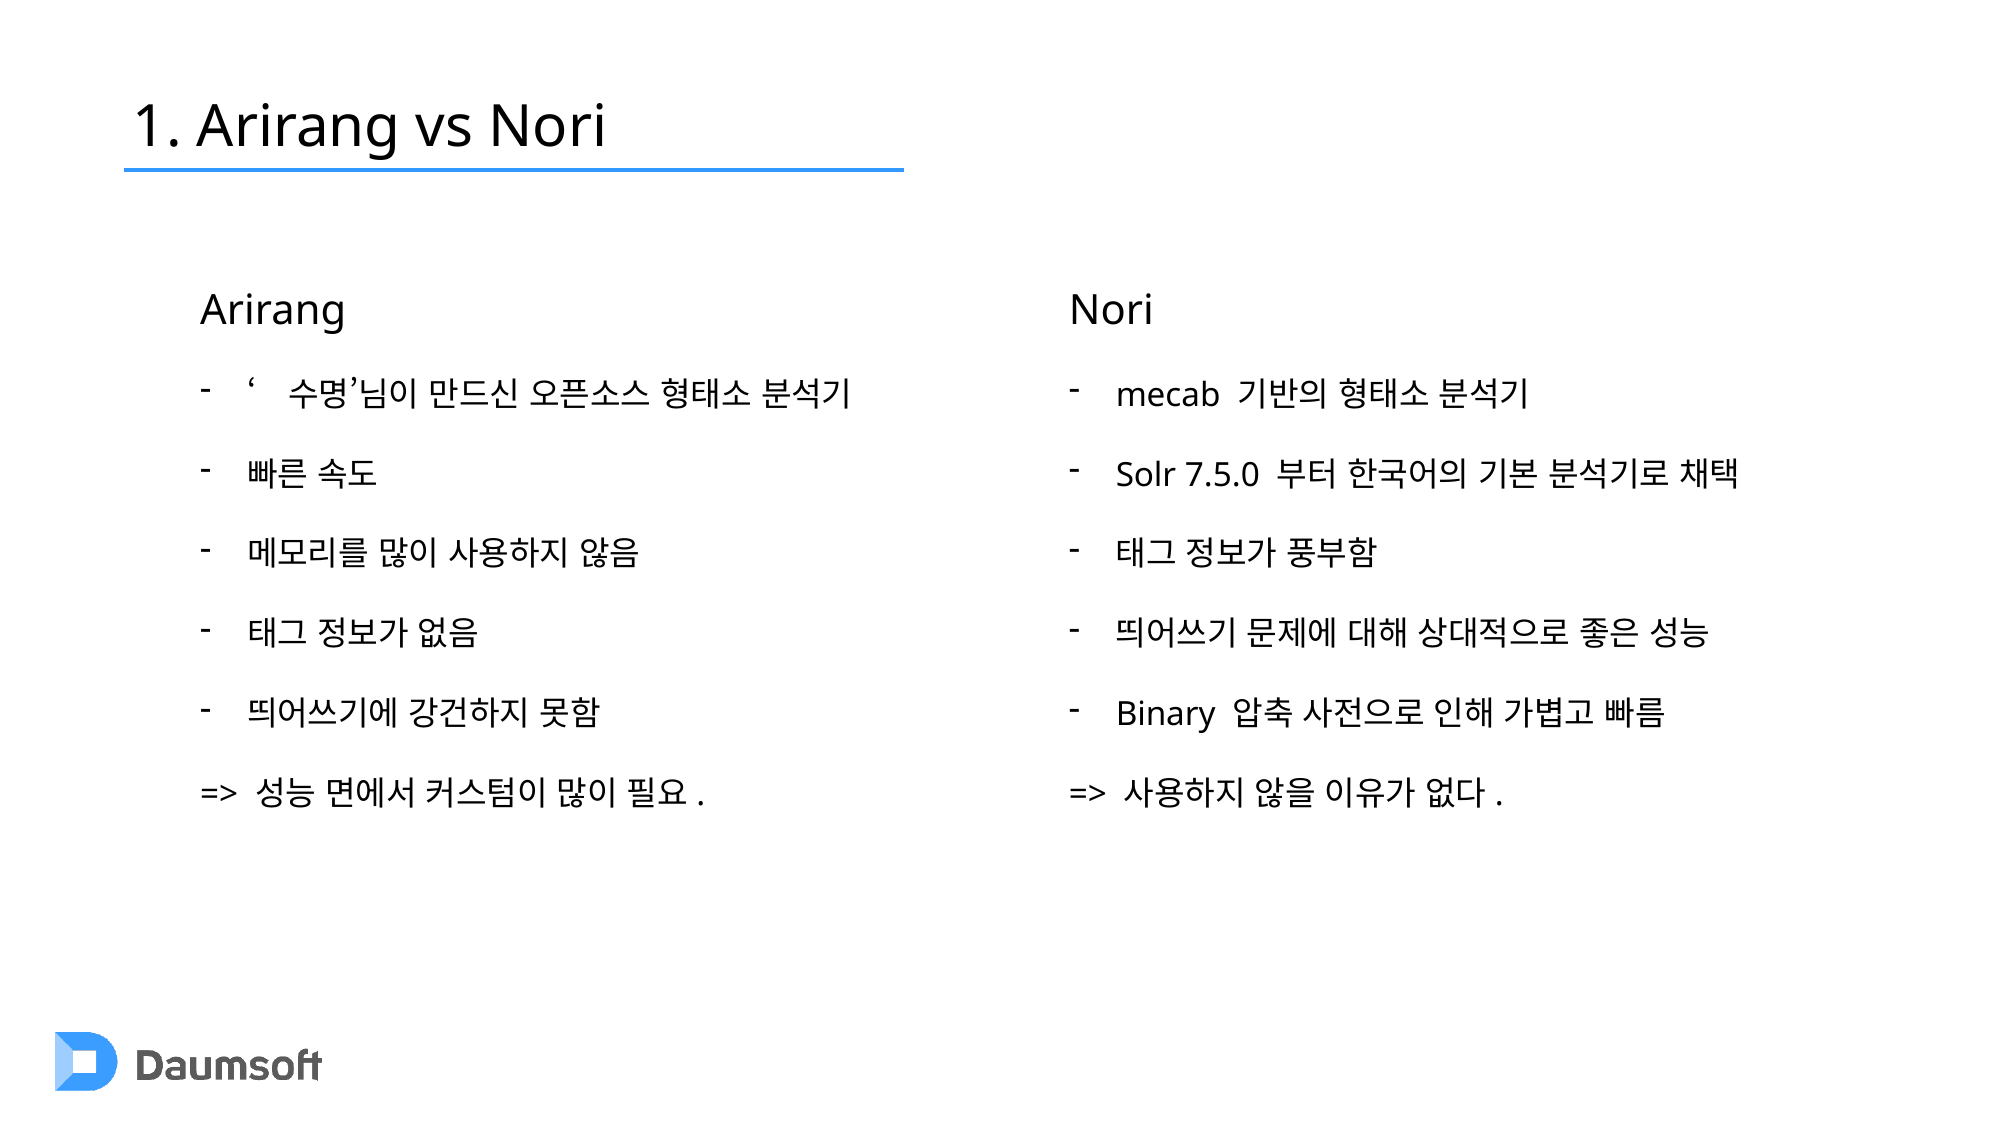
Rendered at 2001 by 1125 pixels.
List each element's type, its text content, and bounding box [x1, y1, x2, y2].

picture [55, 1032, 322, 1091]
text_box Nori mecab 기반의 형태소 분석기 Solr 7.5.0 부터 한국어의 기본 분석기로 채택 태그 정보가 풍부함 띄어쓰기 문제에 대해 상대적으로 좋은 성능 Binary 압축 사전으로 인해 가볍고 빠름 => 사용하지 않을 이유가 없다. [1054, 275, 1922, 900]
text_box Arirang ‘수명’님이 만드신 오픈소스 형태소 분석기 빠른 속도 메모리를 많이 사용하지 않음 태그 정보가 없음 띄어쓰기에 강건하지 못함 => 성능 면에서 커스텀이 많이 필요. [185, 275, 962, 820]
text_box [118, 80, 951, 171]
